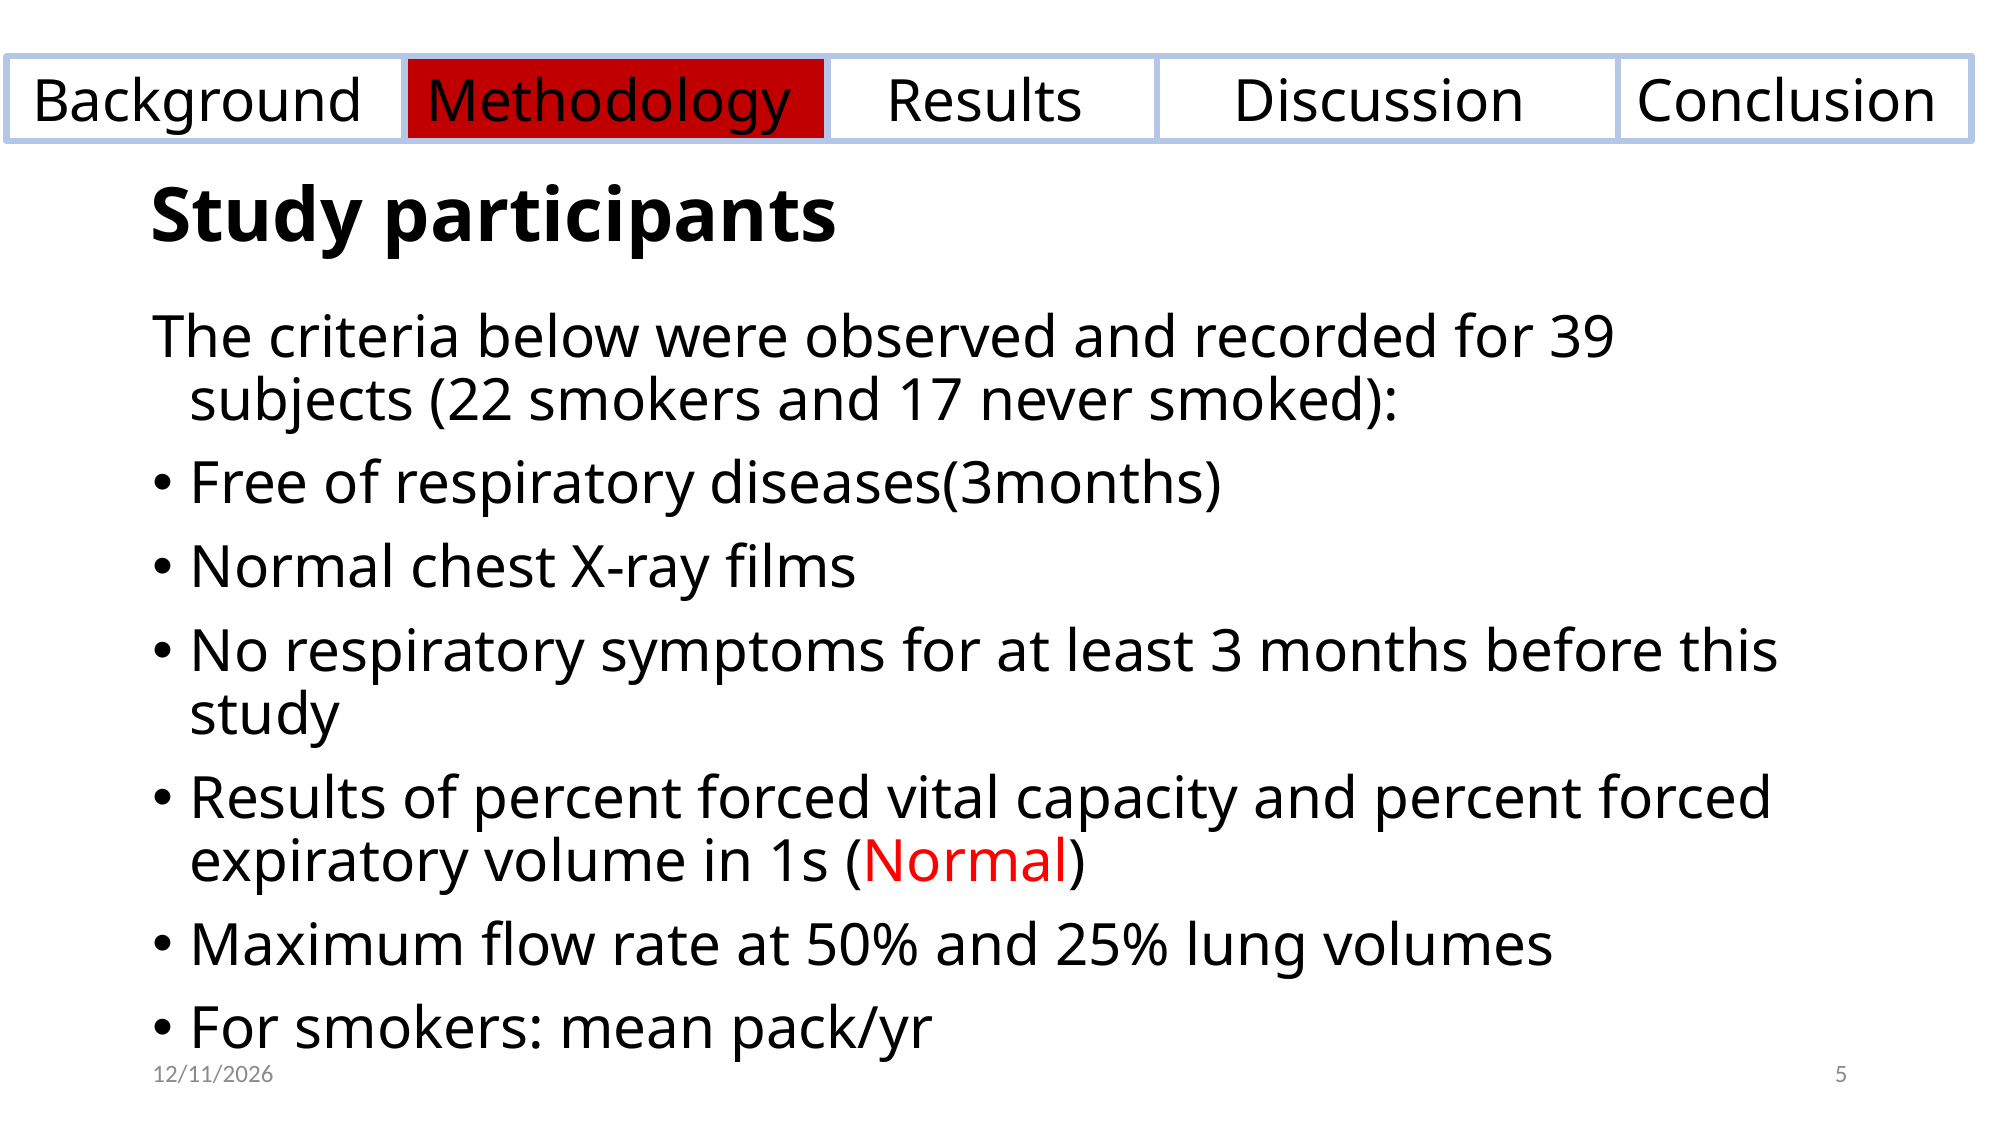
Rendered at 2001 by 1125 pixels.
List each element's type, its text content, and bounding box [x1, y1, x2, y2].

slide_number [137, 1042, 588, 1103]
slide_number 5 [1412, 1042, 1863, 1103]
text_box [6, 56, 1972, 142]
title Study participants [135, 171, 1863, 263]
list The criteria below were observed and recorded for 39 subjects (22 smokers and 17 never smoked): Free of respiratory diseases(3months) Normal chest X-ray films No respiratory symptoms for at least 3 months before this study Results of percent forced vital capacity and percent forced expiratory volume in 1s (Normal) Maximum flow rate at 50% and 25% lung volumes For smokers: mean pack/yr [137, 299, 1863, 1014]
